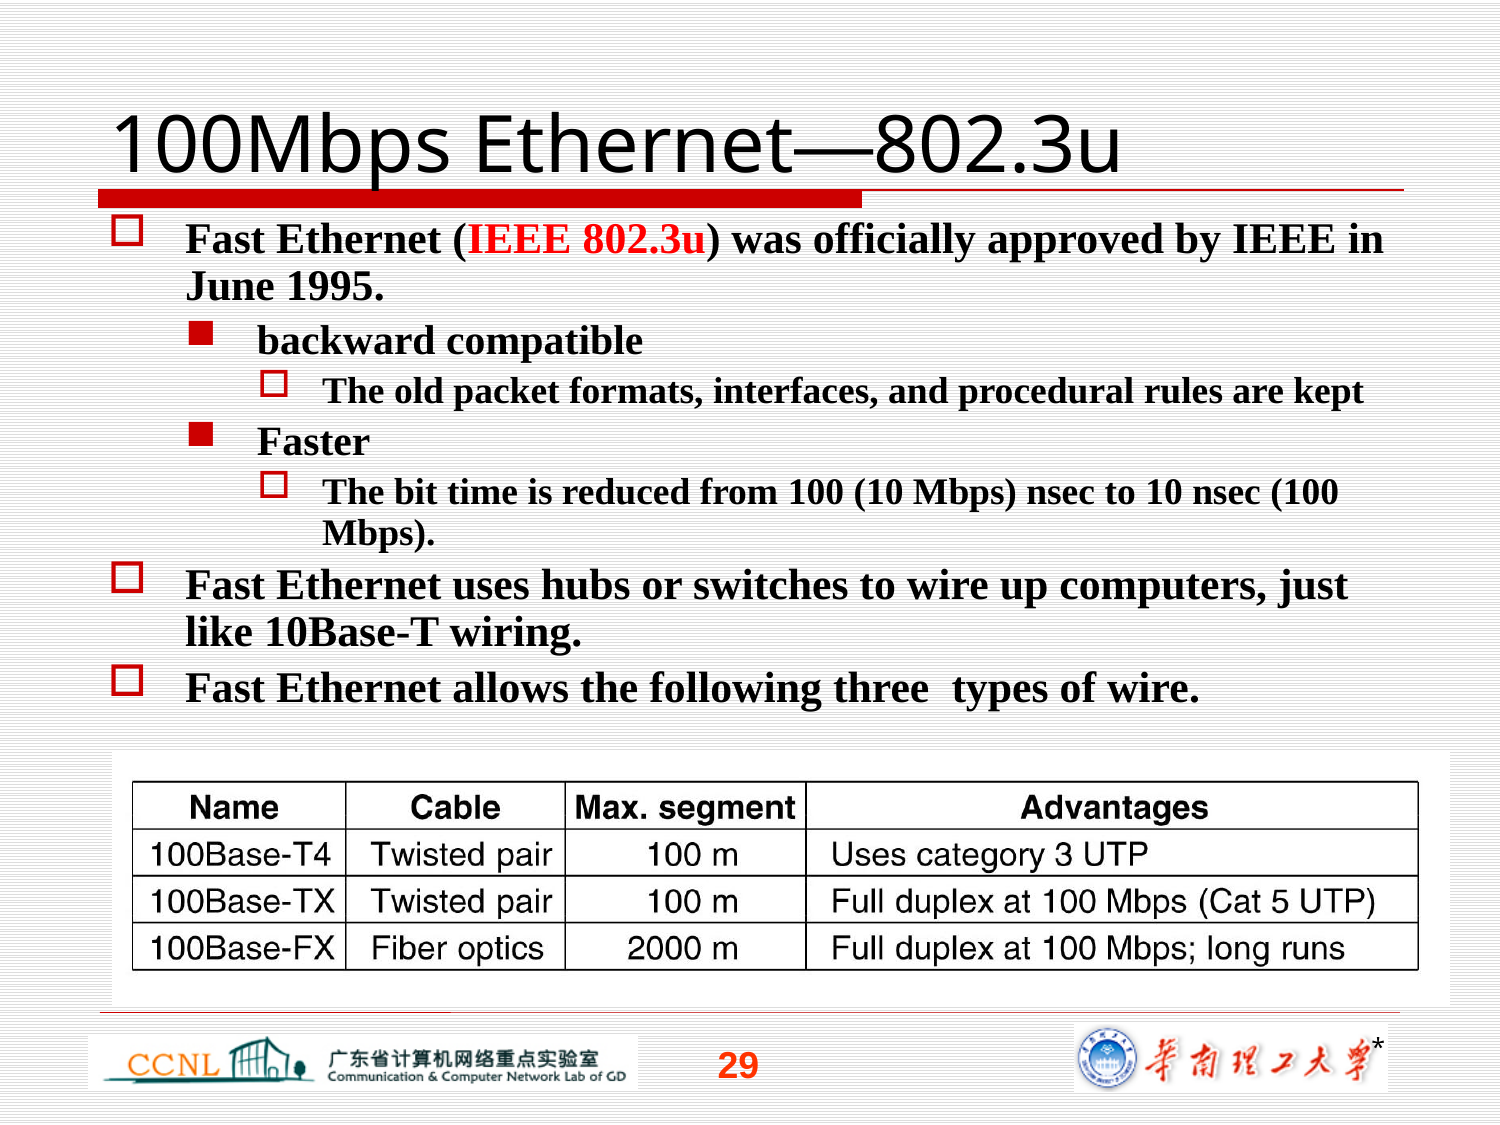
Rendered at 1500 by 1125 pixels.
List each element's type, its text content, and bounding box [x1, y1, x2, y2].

list Fast Ethernet (IEEE 802.3u) was officially approved by IEEE in June 1995. backward compatible The old packet formats, interfaces, and procedural rules are kept Faster The bit time is reduced from 100 (10 Mbps) nsec to 10 nsec (100 Mbps). Fast Ethernet uses hubs or switches to wire up computers, just like 10Base-T wiring. Fast Ethernet allows the following three types of wire. [92, 207, 1406, 988]
picture [111, 751, 1451, 1006]
slide_number * [1074, 1024, 1401, 1103]
title 100Mbps Ethernet—802.3u [93, 61, 1407, 197]
picture [88, 1034, 638, 1090]
